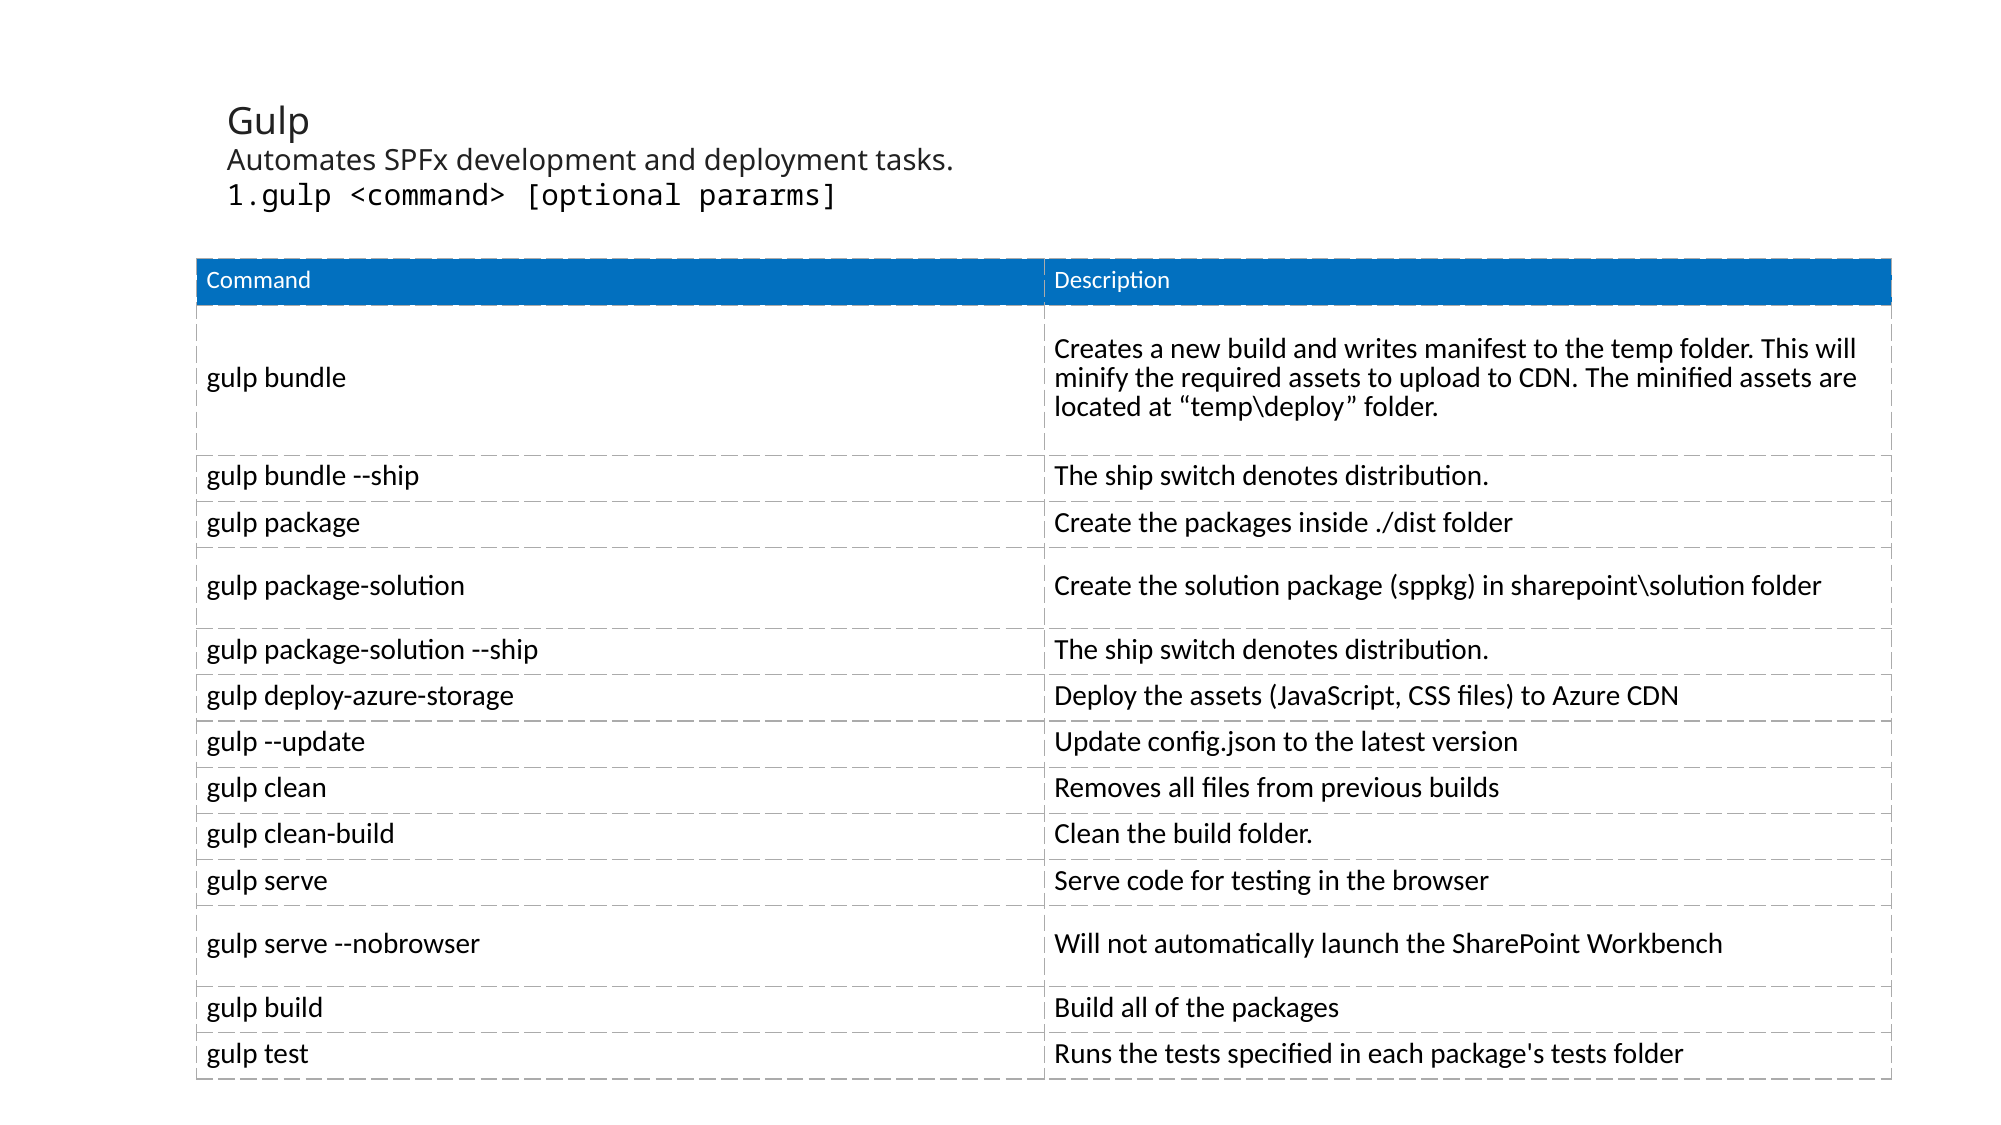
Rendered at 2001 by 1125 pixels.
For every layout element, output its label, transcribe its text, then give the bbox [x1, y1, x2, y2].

table_cell Update config.json to the latest version [1044, 721, 1892, 767]
table_cell Runs the tests specified in each package's tests folder [1044, 1033, 1892, 1079]
table_cell gulp serve --nobrowser [197, 906, 1044, 987]
table_cell gulp clean-build [197, 813, 1044, 860]
table_cell Create the solution package (sppkg) in sharepoint\solution folder [1044, 548, 1892, 629]
table_cell gulp --update [197, 721, 1044, 767]
table_cell gulp package [197, 502, 1044, 548]
table_cell The ship switch denotes distribution. [1044, 629, 1892, 675]
table_cell gulp bundle [197, 305, 1044, 455]
table_cell Deploy the assets (JavaScript, CSS files) to Azure CDN [1044, 675, 1892, 721]
table_cell gulp serve [197, 860, 1044, 906]
table_header Description [1044, 259, 1892, 305]
table_cell gulp clean [197, 767, 1044, 813]
table_cell Creates a new build and writes manifest to the temp folder. This will minify the required assets to upload to CDN. The minified assets are located at “temp\deploy” folder. [1044, 305, 1892, 455]
table_cell gulp test [197, 1033, 1044, 1079]
table_cell Create the packages inside ./dist folder [1044, 502, 1892, 548]
text_box Gulp Automates SPFx development and deployment tasks. gulp <command> [optional pararms] [179, 96, 1590, 258]
table_cell gulp bundle --ship [197, 455, 1044, 502]
table_cell gulp deploy-azure-storage [197, 675, 1044, 721]
table_header Command [197, 259, 1044, 305]
table_cell gulp build [197, 987, 1044, 1033]
table_cell Build all of the packages [1044, 987, 1892, 1033]
table_cell gulp package-solution [197, 548, 1044, 629]
table_cell Removes all files from previous builds [1044, 767, 1892, 813]
table_cell The ship switch denotes distribution. [1044, 455, 1892, 502]
table_cell gulp package-solution --ship [197, 629, 1044, 675]
table_cell Clean the build folder. [1044, 813, 1892, 860]
table_cell Will not automatically launch the SharePoint Workbench [1044, 906, 1892, 987]
table_cell Serve code for testing in the browser [1044, 860, 1892, 906]
